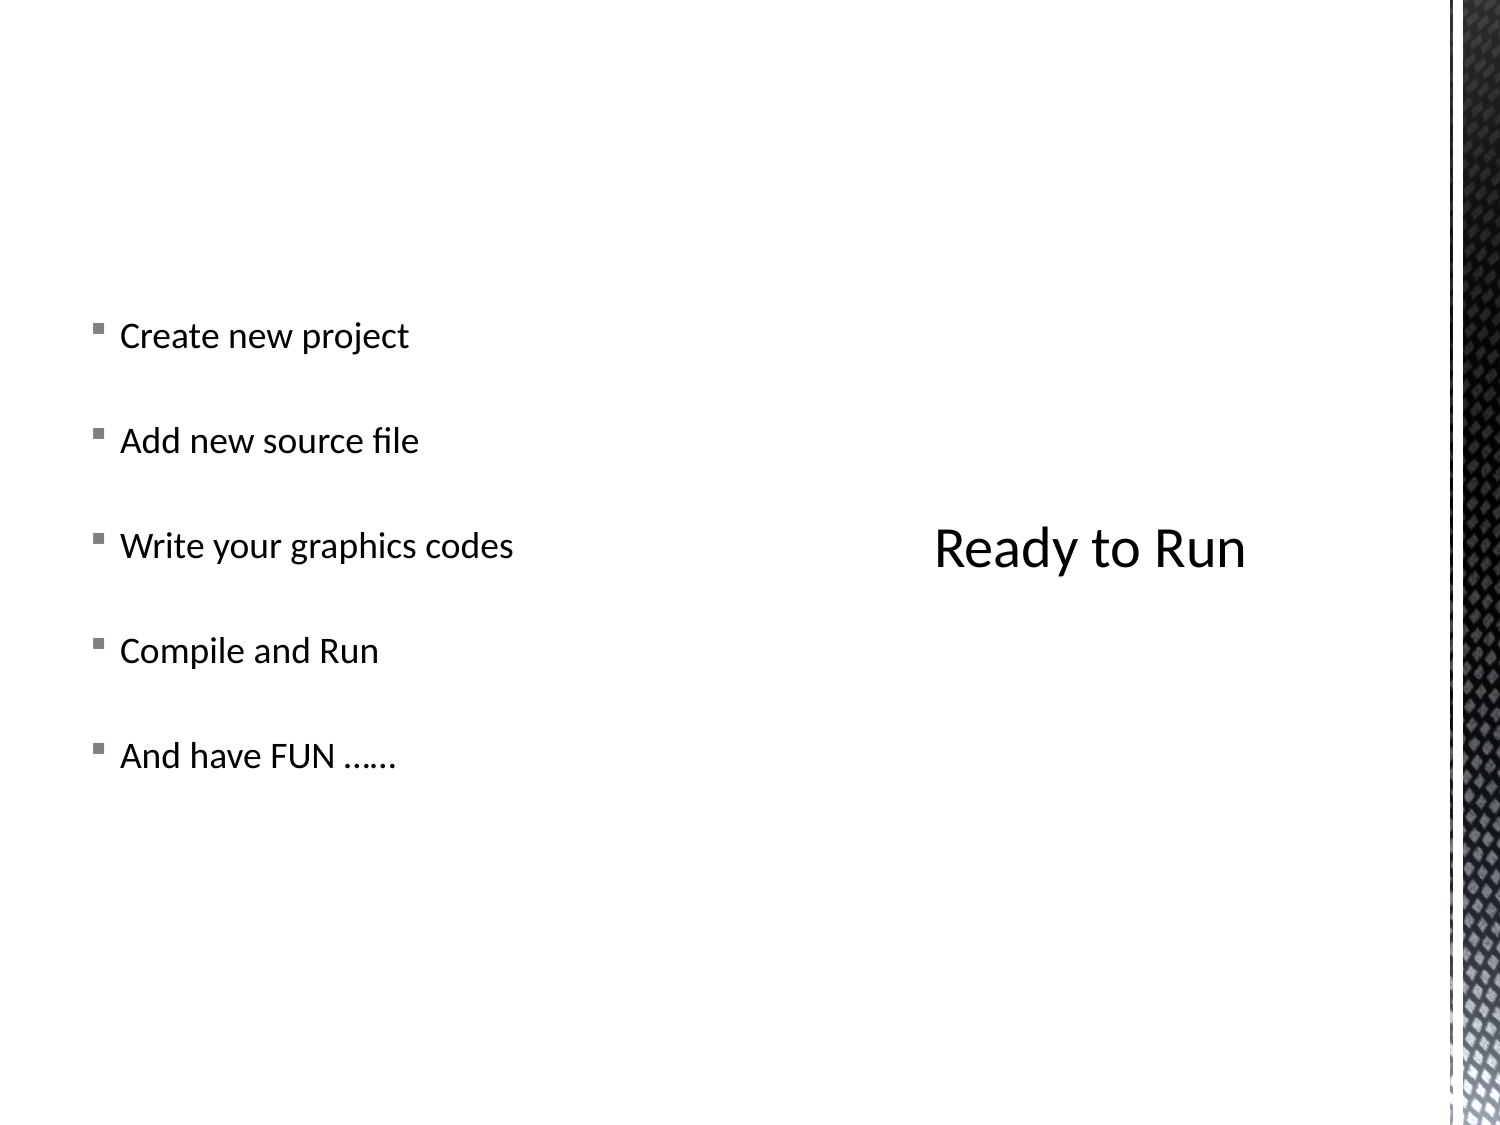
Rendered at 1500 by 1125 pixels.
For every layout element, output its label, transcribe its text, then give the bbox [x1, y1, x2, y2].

list Create new project Add new source file Write your graphics codes Compile and Run And have FUN …… [75, 75, 675, 1013]
title Ready to Run [800, 75, 1263, 1013]
picture [1447, 0, 1500, 1125]
